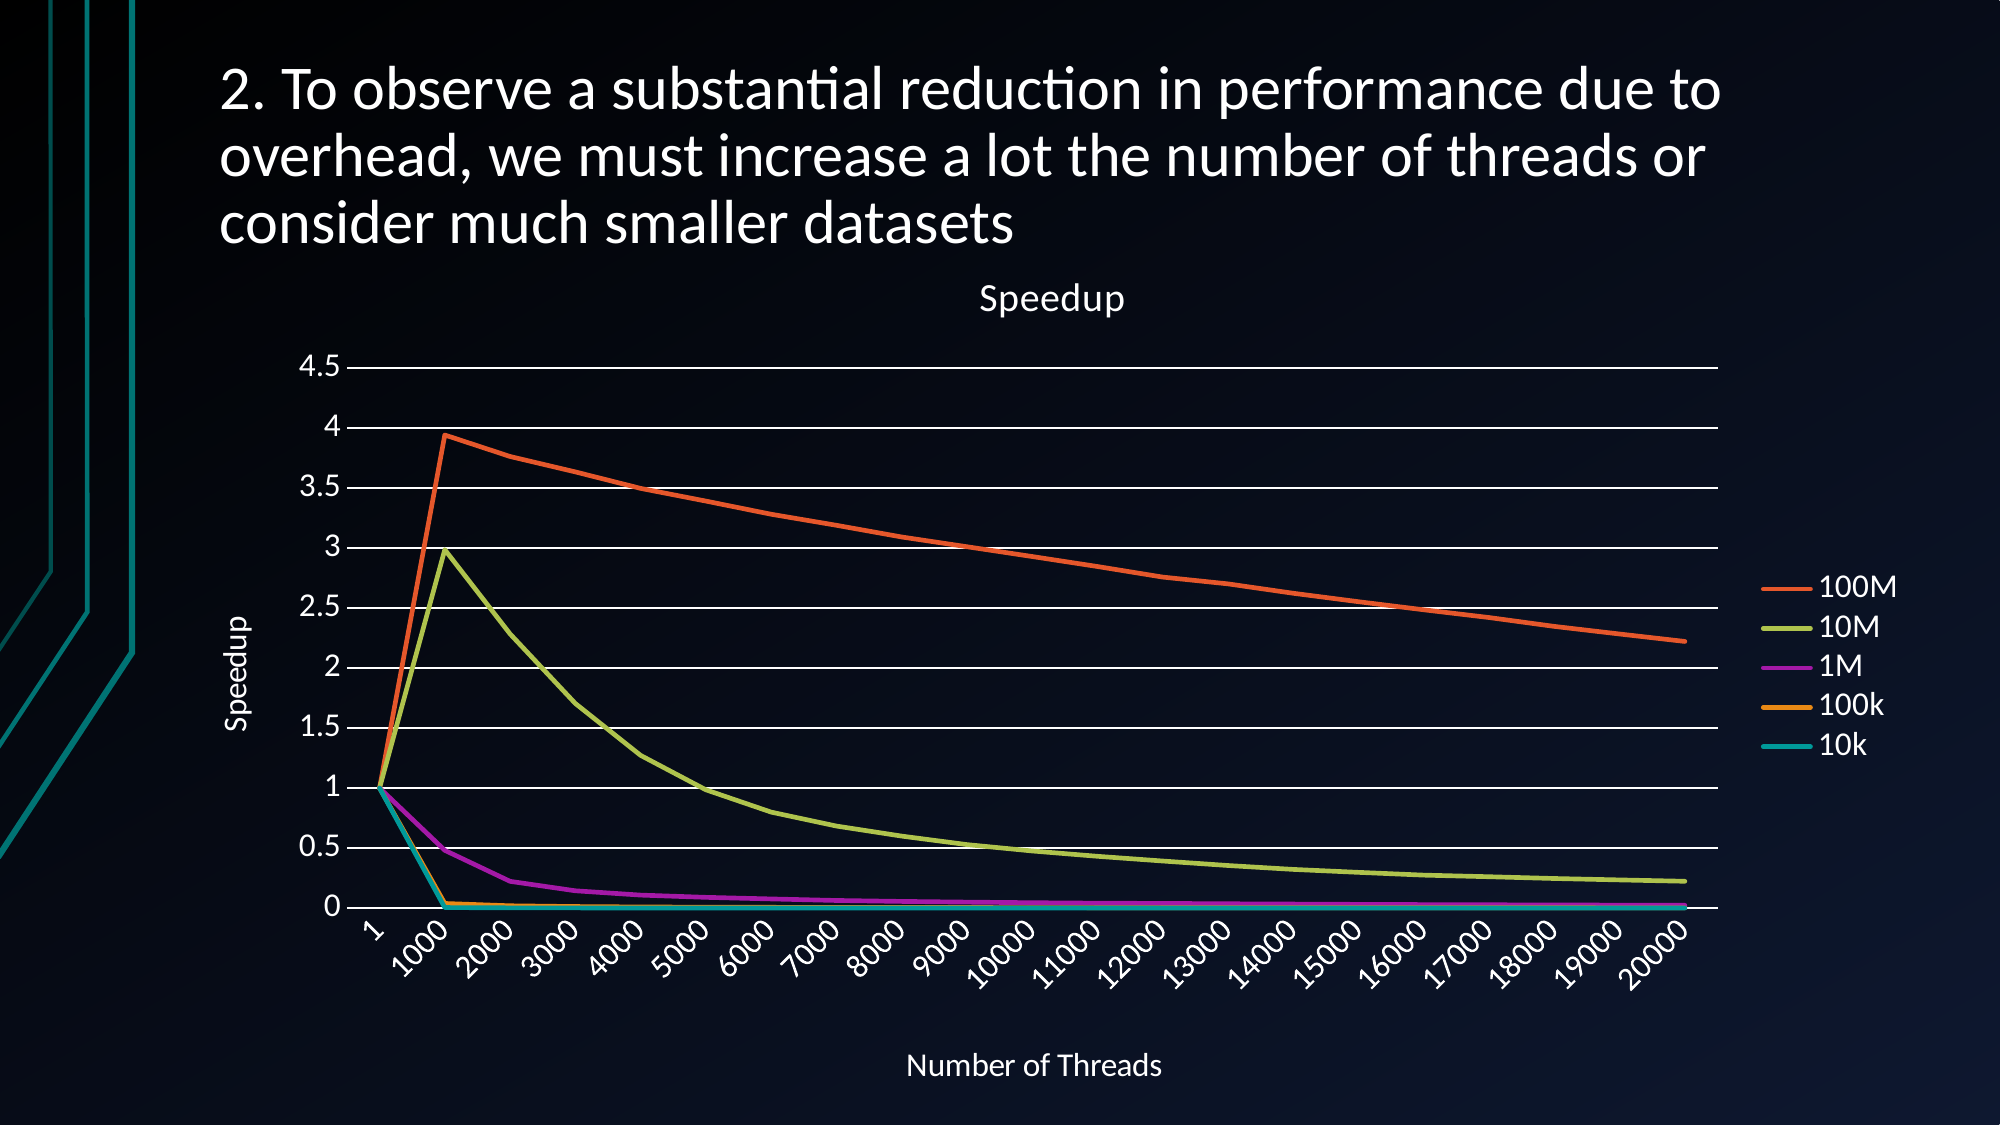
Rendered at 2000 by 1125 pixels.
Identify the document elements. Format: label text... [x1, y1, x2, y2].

title 2. To observe a substantial reduction in performance due to overhead, we must increase a lot the number of threads or consider much smaller datasets [199, 45, 1900, 239]
chart [184, 243, 1922, 1095]
